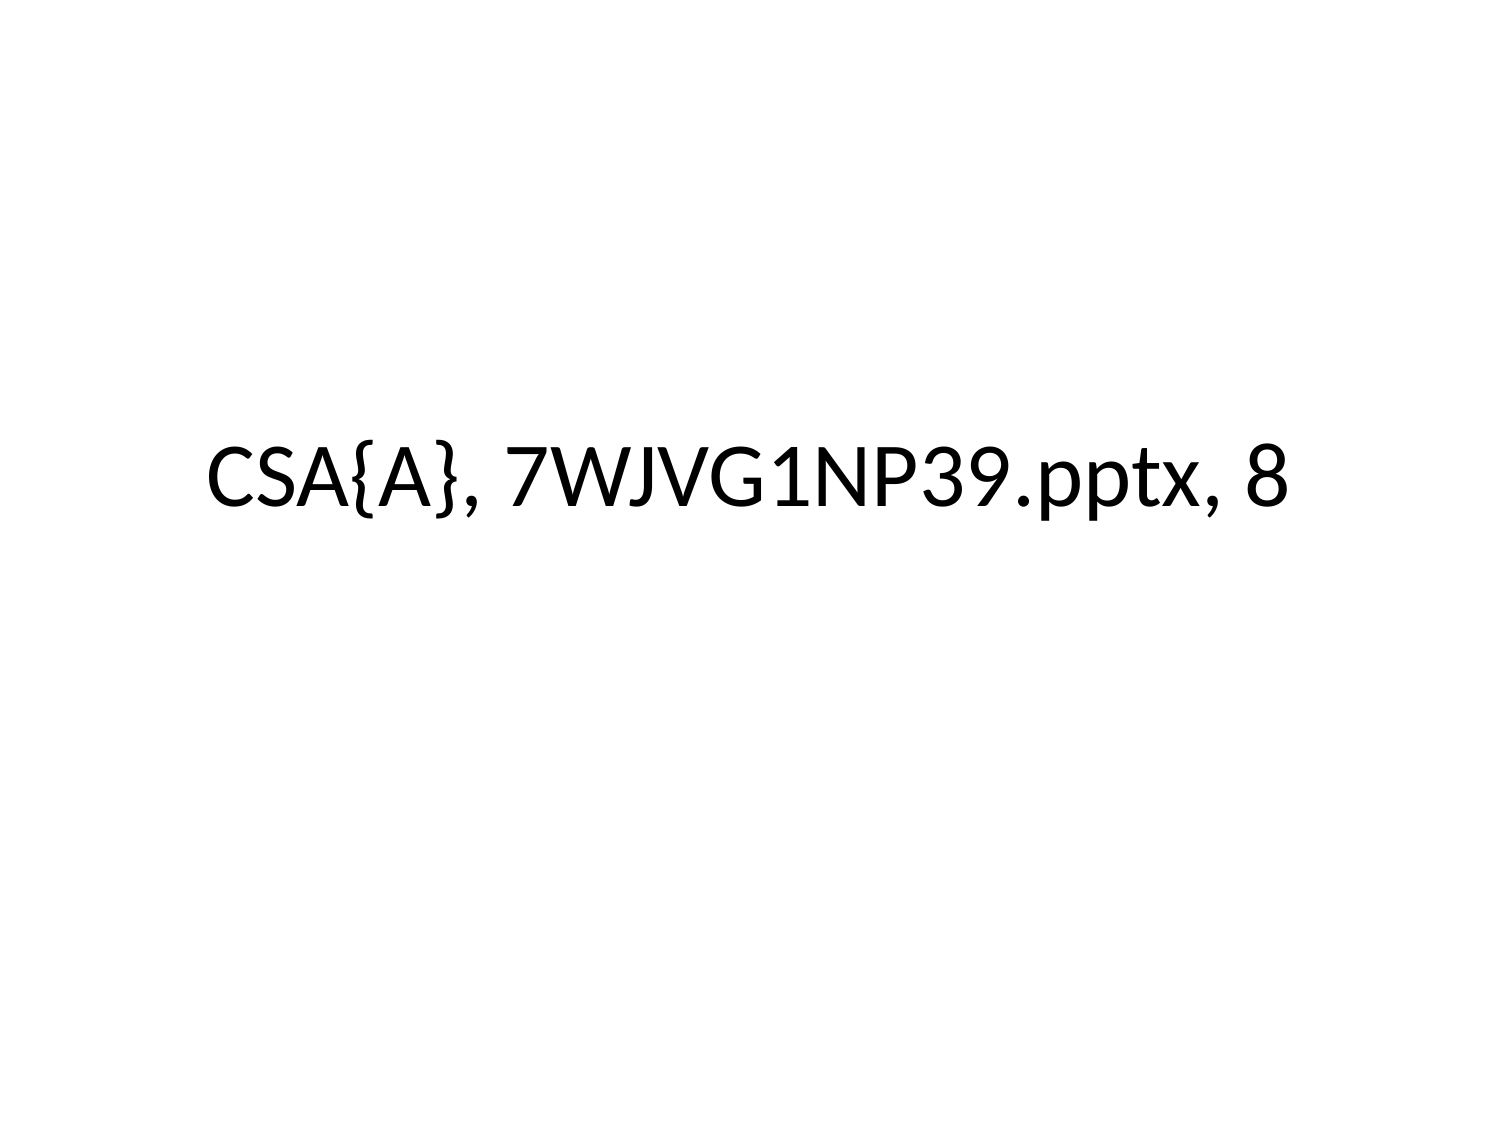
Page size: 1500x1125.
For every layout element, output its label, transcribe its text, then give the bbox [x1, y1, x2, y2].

title CSA{A}, 7WJVG1NP39.pptx, 8 [112, 349, 1388, 591]
